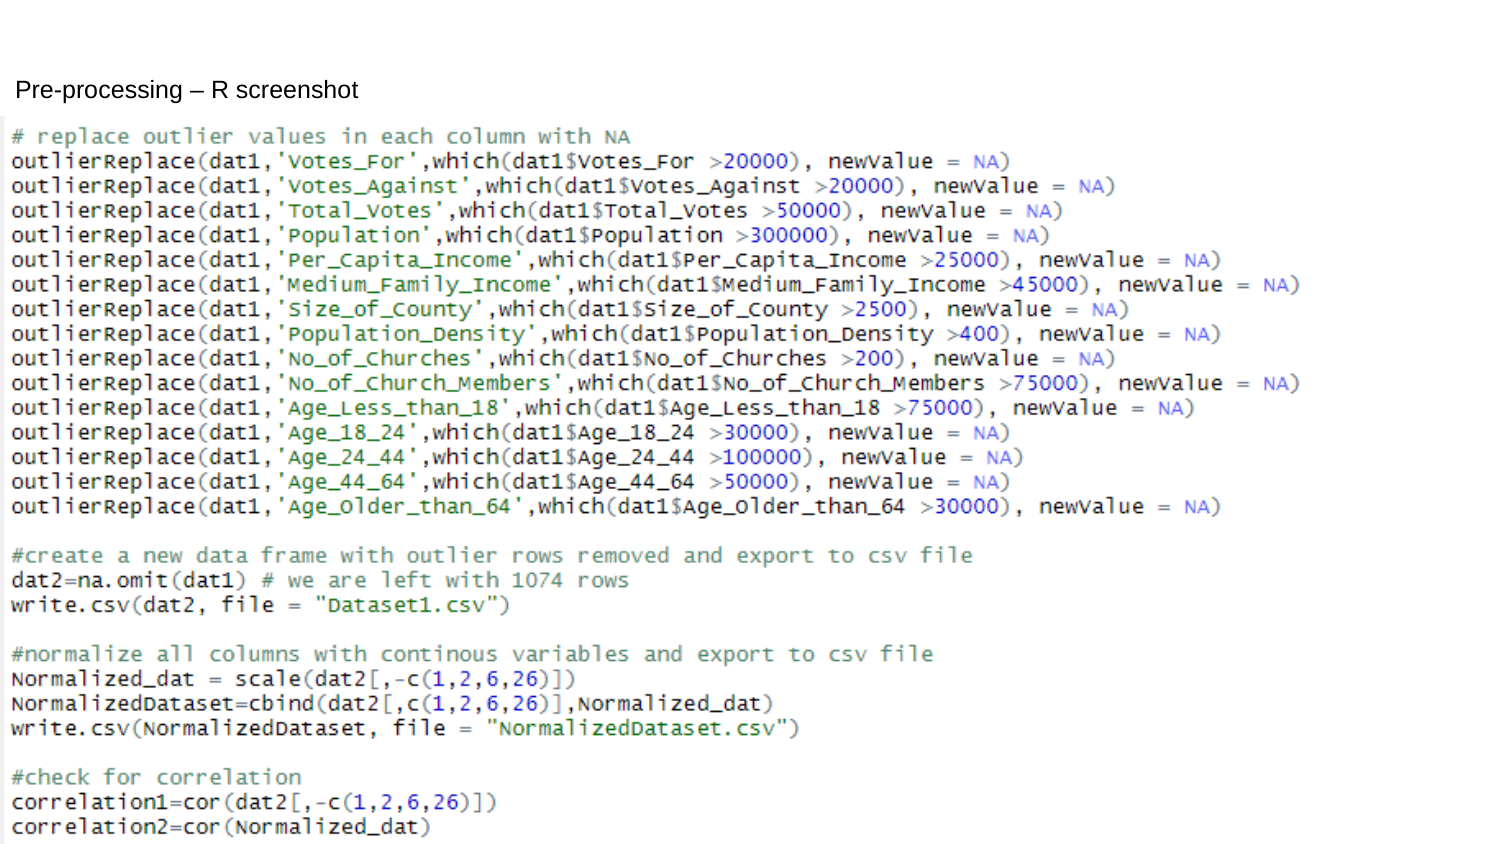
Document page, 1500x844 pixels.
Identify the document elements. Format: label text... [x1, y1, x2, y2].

title Pre-processing – R screenshot [0, 58, 1001, 115]
picture [0, 116, 1320, 844]
